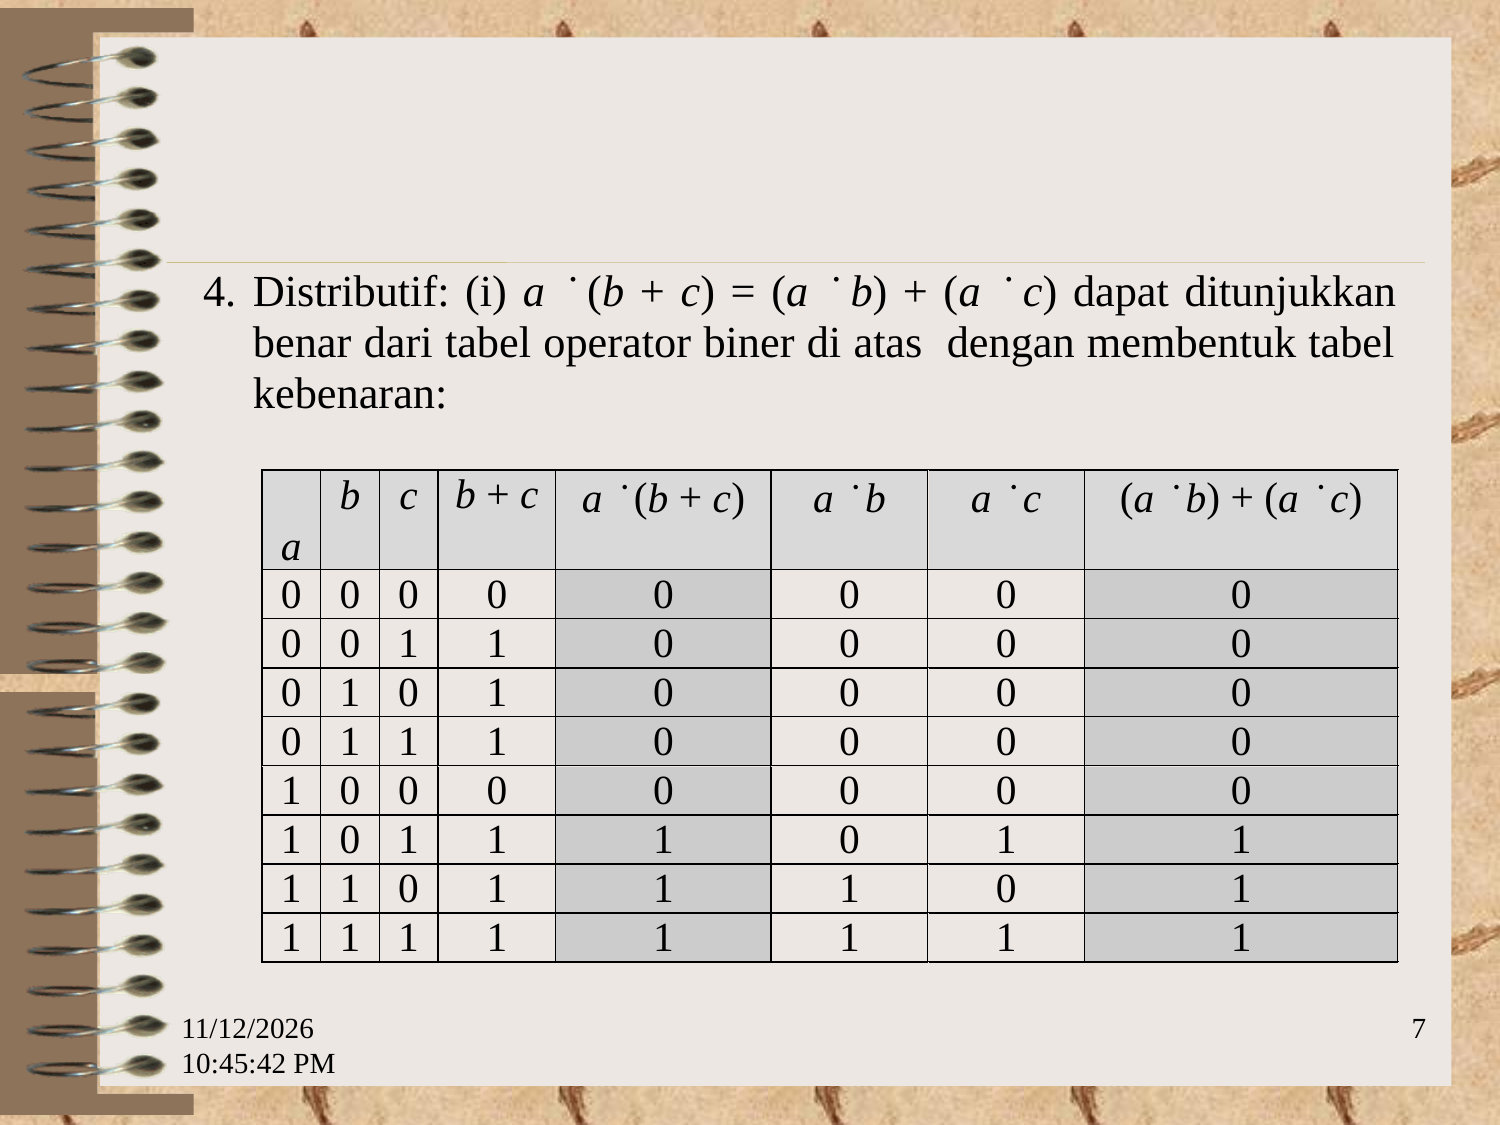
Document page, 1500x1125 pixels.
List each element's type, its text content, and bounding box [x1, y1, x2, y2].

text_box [187, 262, 1413, 995]
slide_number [166, 1001, 479, 1077]
slide_number 7 [1128, 1001, 1442, 1077]
picture [0, 0, 1500, 1125]
